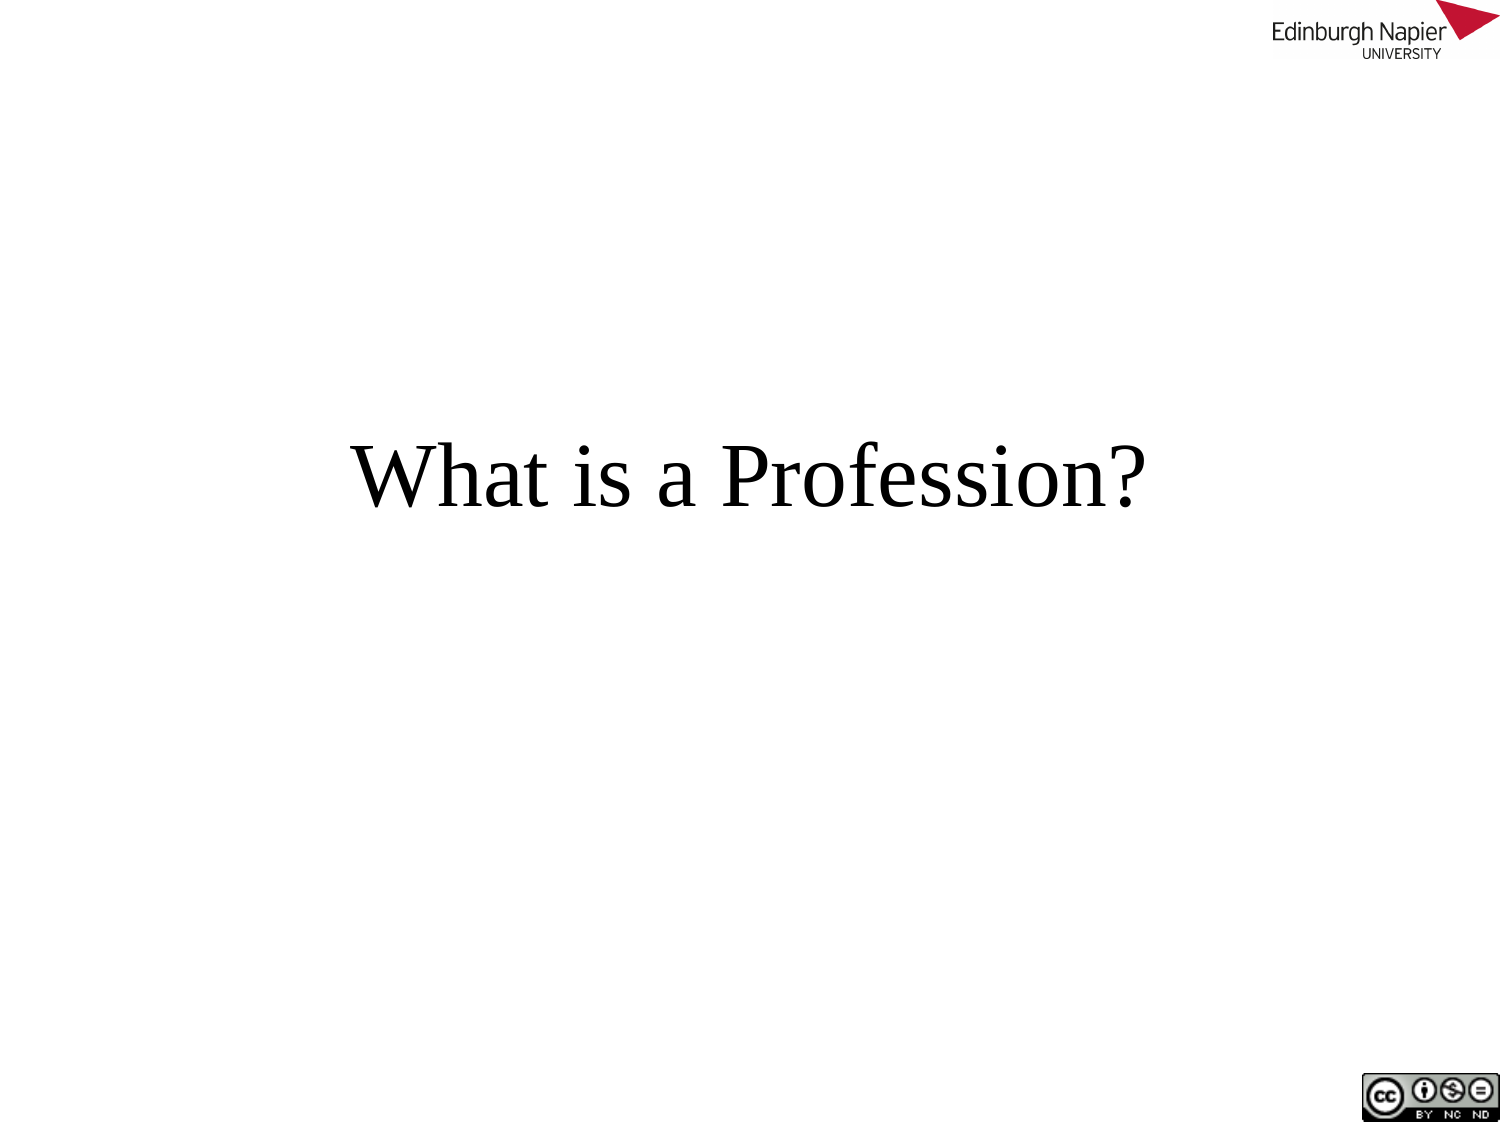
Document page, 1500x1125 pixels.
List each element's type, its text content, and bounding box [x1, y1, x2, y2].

picture [1362, 1073, 1500, 1123]
title What is a Profession? [112, 349, 1388, 591]
picture [1273, 0, 1500, 60]
